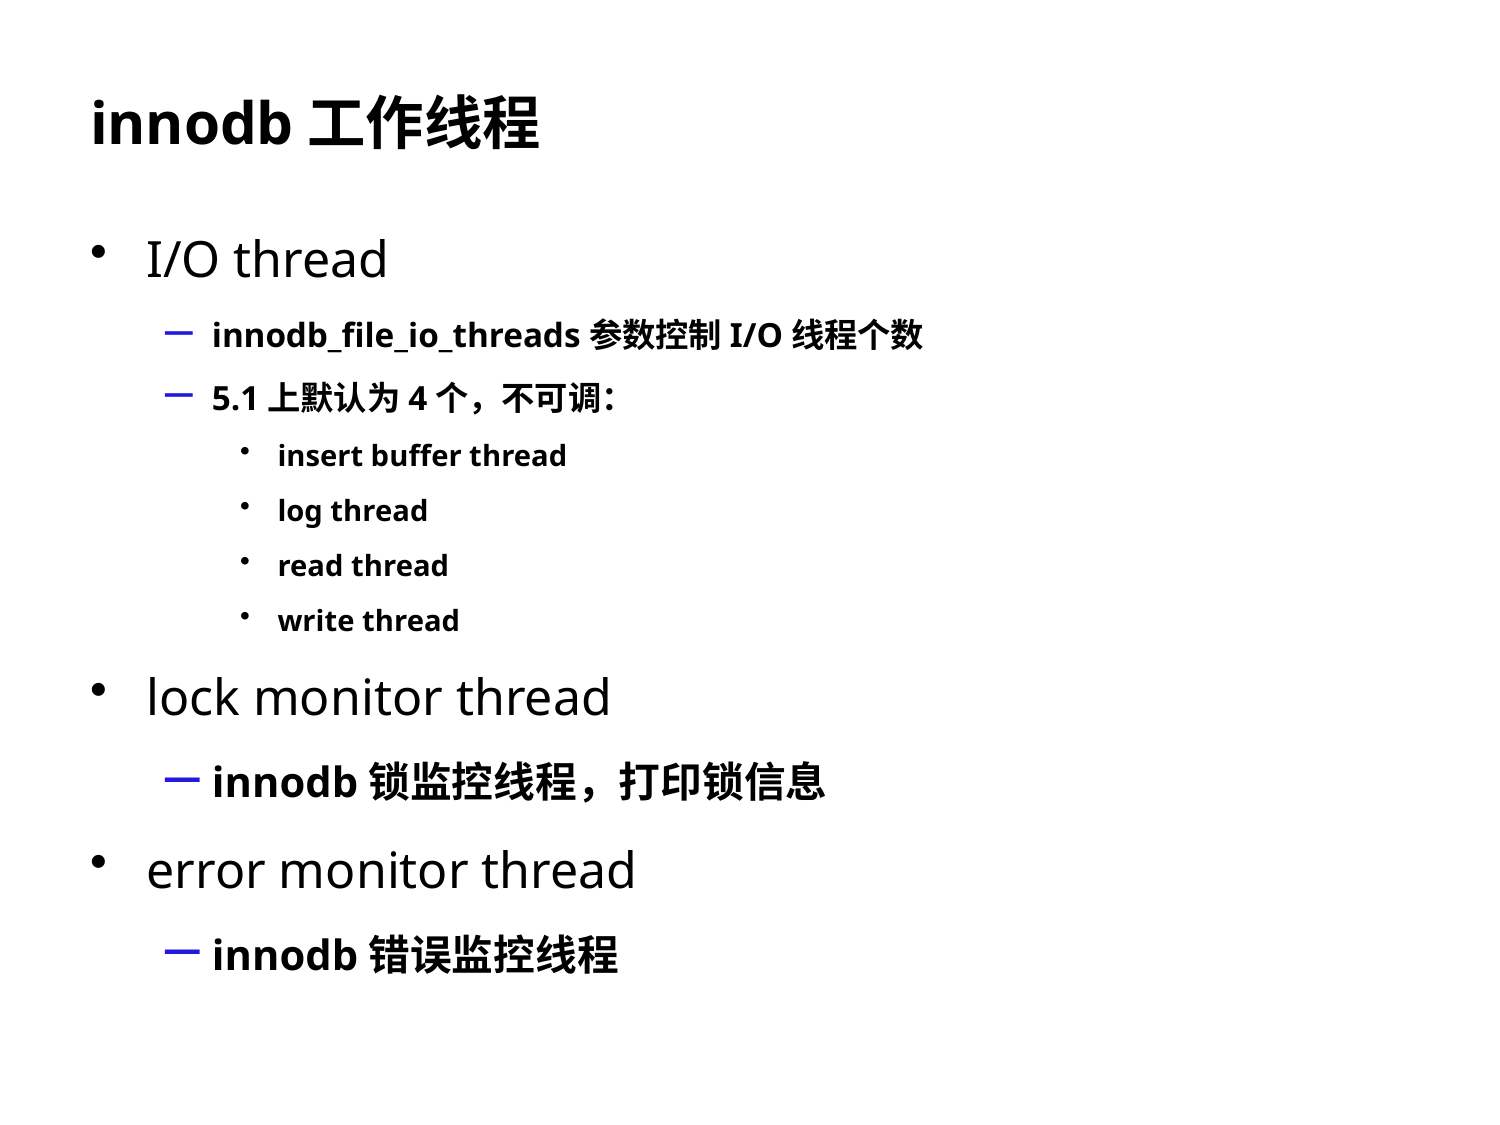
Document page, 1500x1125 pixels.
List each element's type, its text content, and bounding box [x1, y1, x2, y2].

list I/O thread innodb_file_io_threads参数控制I/O线程个数 5.1上默认为4个，不可调： insert buffer thread log thread read thread write thread lock monitor thread innodb锁监控线程，打印锁信息 error monitor thread innodb错误监控线程 [74, 210, 1426, 1067]
title innodb工作线程 [74, 56, 1426, 185]
